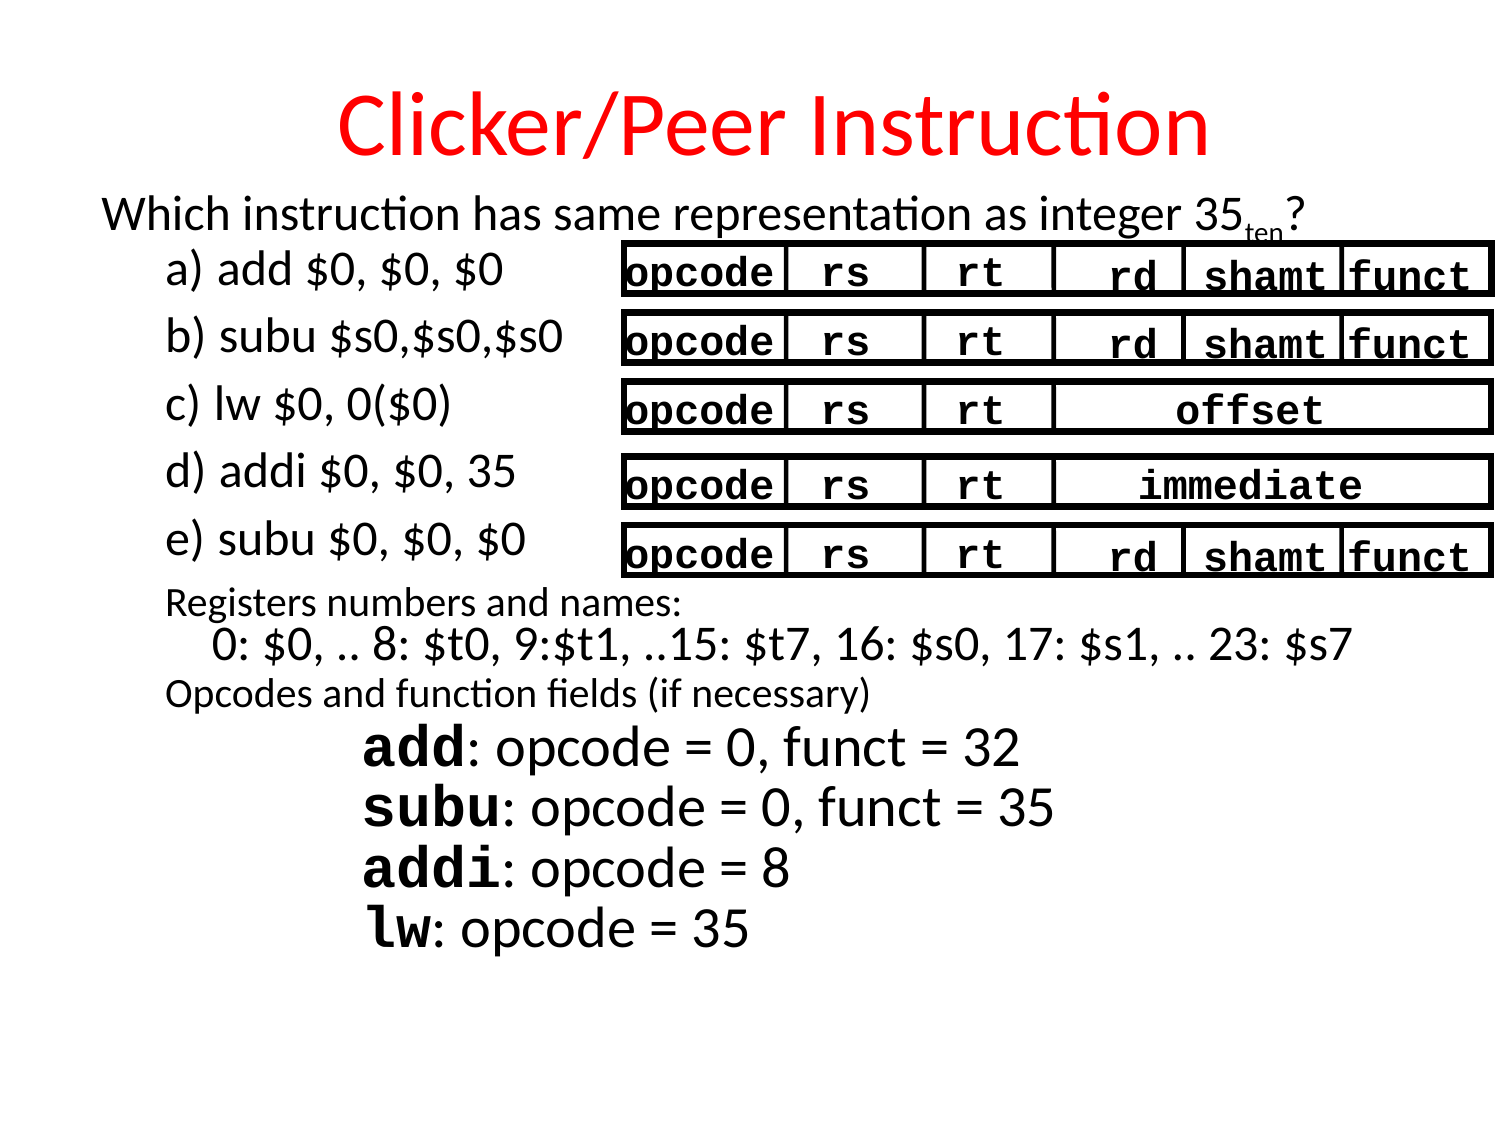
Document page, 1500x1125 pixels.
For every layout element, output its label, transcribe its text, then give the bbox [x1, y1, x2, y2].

title Clicker/Peer Instruction [99, 24, 1450, 187]
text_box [611, 518, 1492, 588]
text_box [611, 382, 1492, 443]
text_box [611, 306, 1492, 376]
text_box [611, 237, 1492, 305]
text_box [611, 443, 1492, 518]
list Which instruction has same representation as integer 35ten? a) add $0, $0, $0 b) subu $s0,$s0,$s0 c) lw $0, 0($0) d) addi $0, $0, 35 e) subu $0, $0, $0 Registers numbers and names: 0: $0, .. 8: $t0, 9:$t1, ..15: $t7, 16: $s0, 17: $s1, .. 23: $s7 Opcodes and function fields (if necessary) add: opcode = 0, funct = 32 subu: opcode = 0, funct = 35 addi: opcode = 8 lw: opcode = 35 [75, 187, 1450, 1125]
